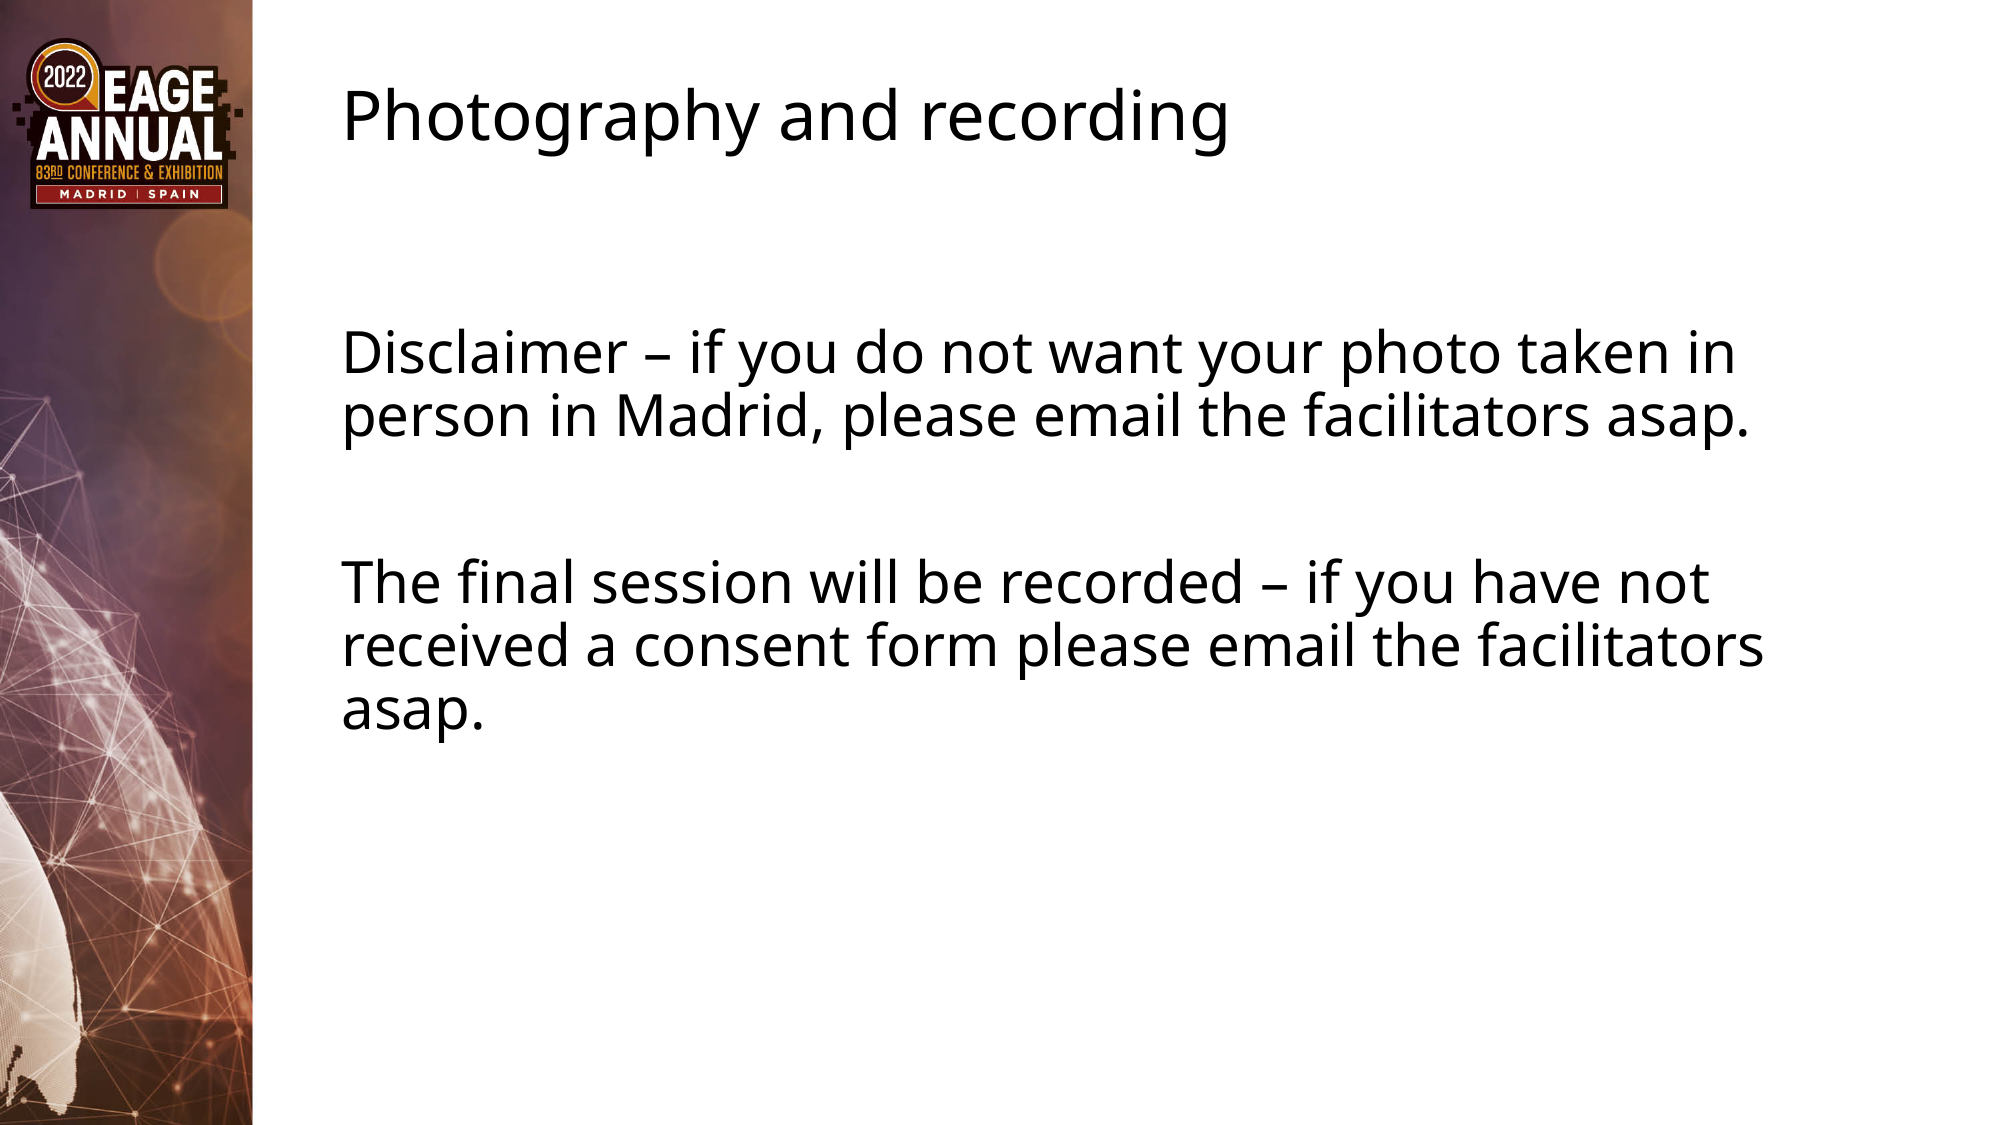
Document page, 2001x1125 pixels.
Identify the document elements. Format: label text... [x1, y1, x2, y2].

title Photography and recording [326, 73, 1912, 164]
picture [0, 0, 2001, 1125]
list Disclaimer – if you do not want your photo taken in person in Madrid, please email the facilitators asap. The final session will be recorded – if you have not received a consent form please email the facilitators asap. [326, 315, 1912, 1076]
